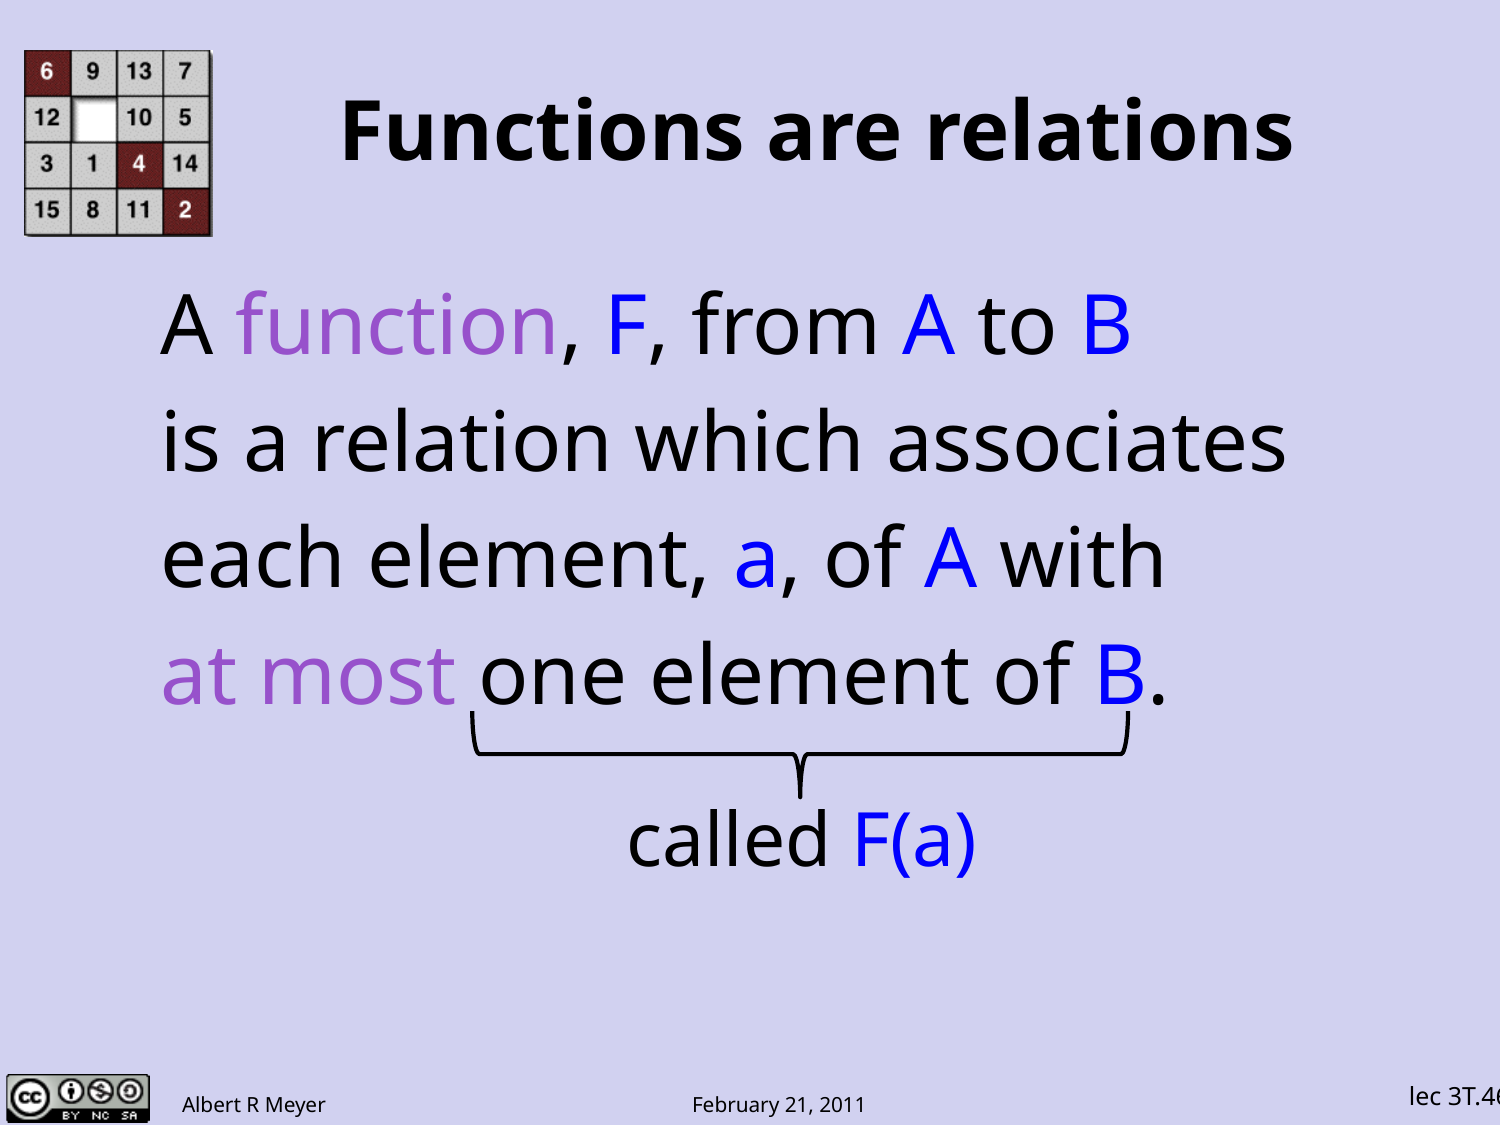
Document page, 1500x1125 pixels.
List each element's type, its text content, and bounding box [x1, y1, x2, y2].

list A function, F, from A to B is a relation which associates each element, a, of A with at most one element of B. [145, 263, 1355, 772]
picture [24, 50, 213, 237]
picture [6, 1074, 150, 1123]
title Functions are relations [246, 37, 1388, 218]
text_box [471, 710, 1129, 890]
